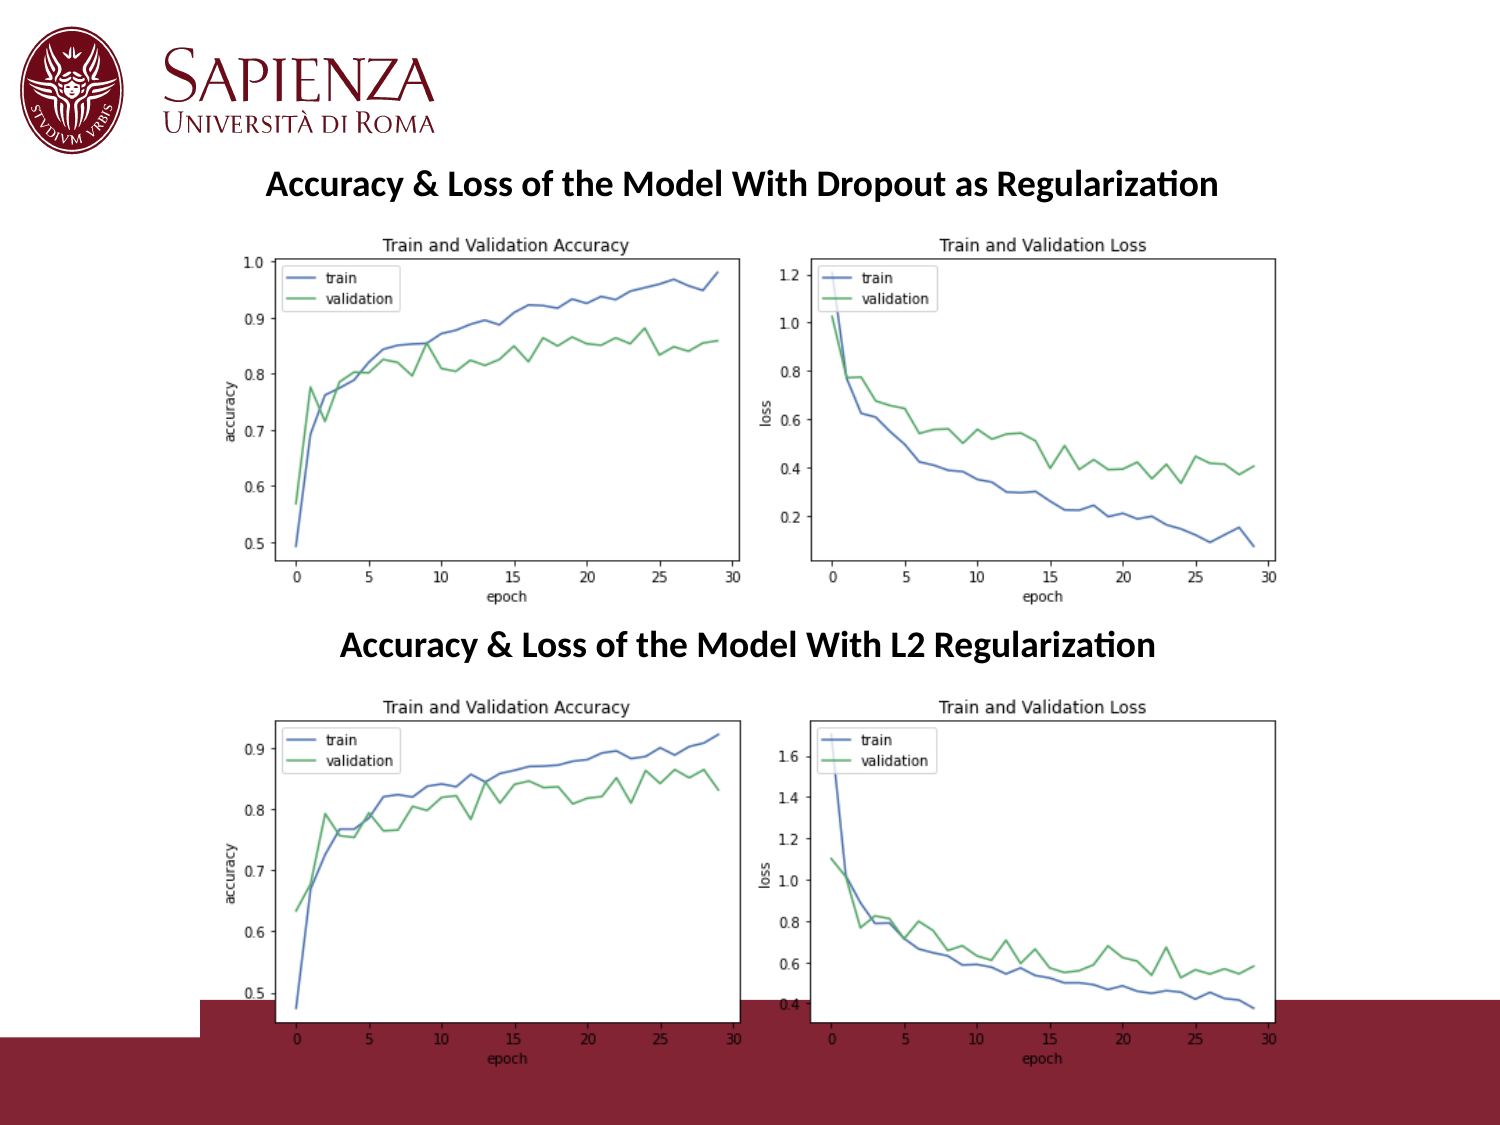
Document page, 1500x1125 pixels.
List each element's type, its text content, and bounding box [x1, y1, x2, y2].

list Accuracy & Loss of the Model With L2 Regularization [324, 621, 1176, 688]
list Accuracy & Loss of the Model With Dropout as Regularization [250, 151, 1250, 226]
picture [214, 228, 1286, 614]
picture [214, 690, 1286, 1076]
picture [17, 19, 437, 156]
